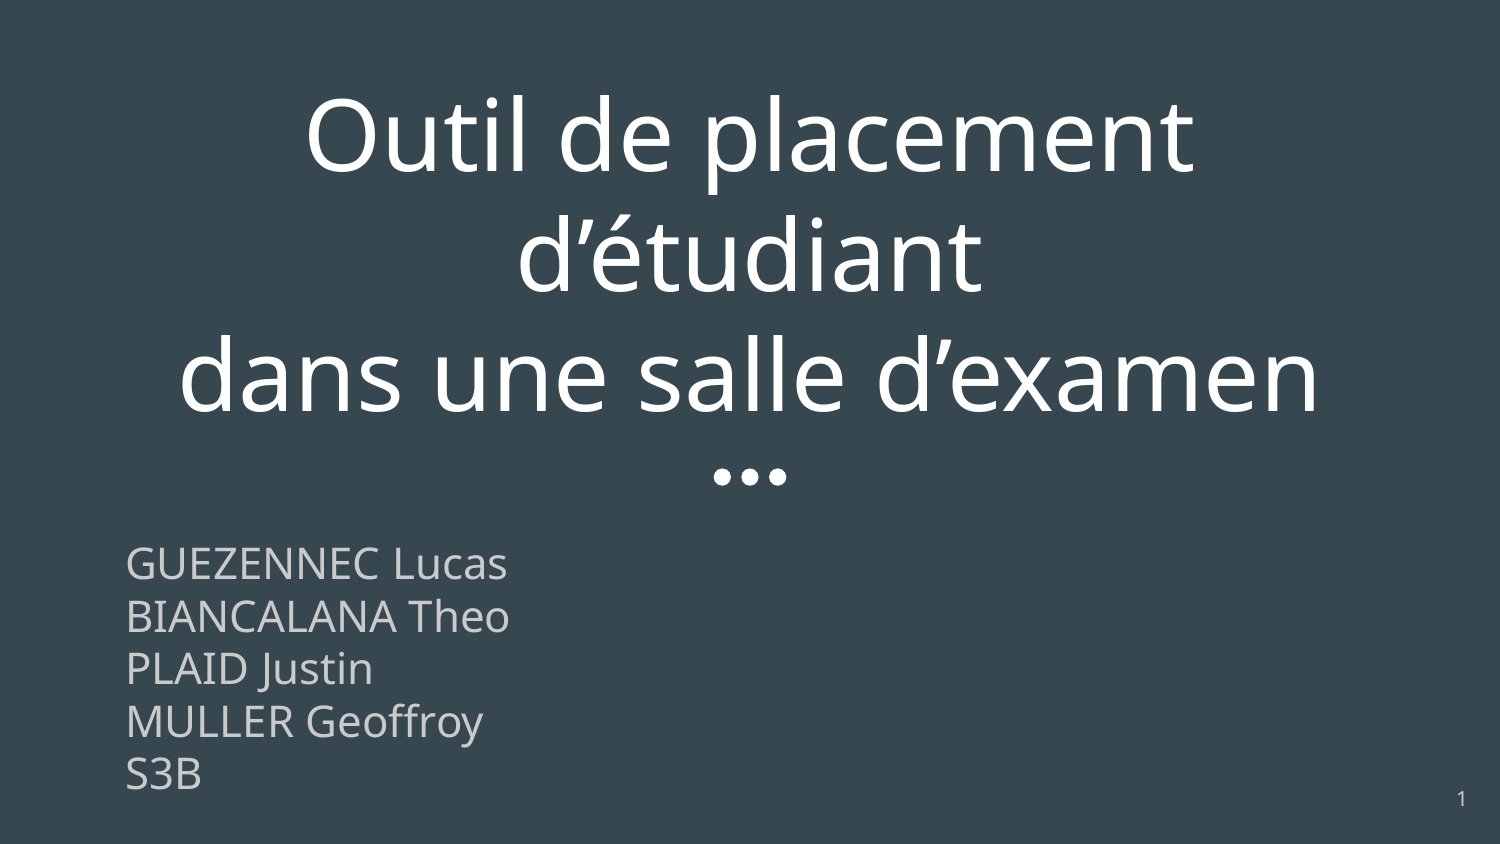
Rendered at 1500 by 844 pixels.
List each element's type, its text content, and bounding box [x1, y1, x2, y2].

slide_number 1 [1392, 767, 1483, 833]
subtitle GUEZENNEC Lucas BIANCALANA Theo PLAID Justin MULLER Geoffroy S3B [110, 520, 1390, 651]
title Outil de placement d’étudiant dans une salle d’examen [110, 162, 1390, 447]
